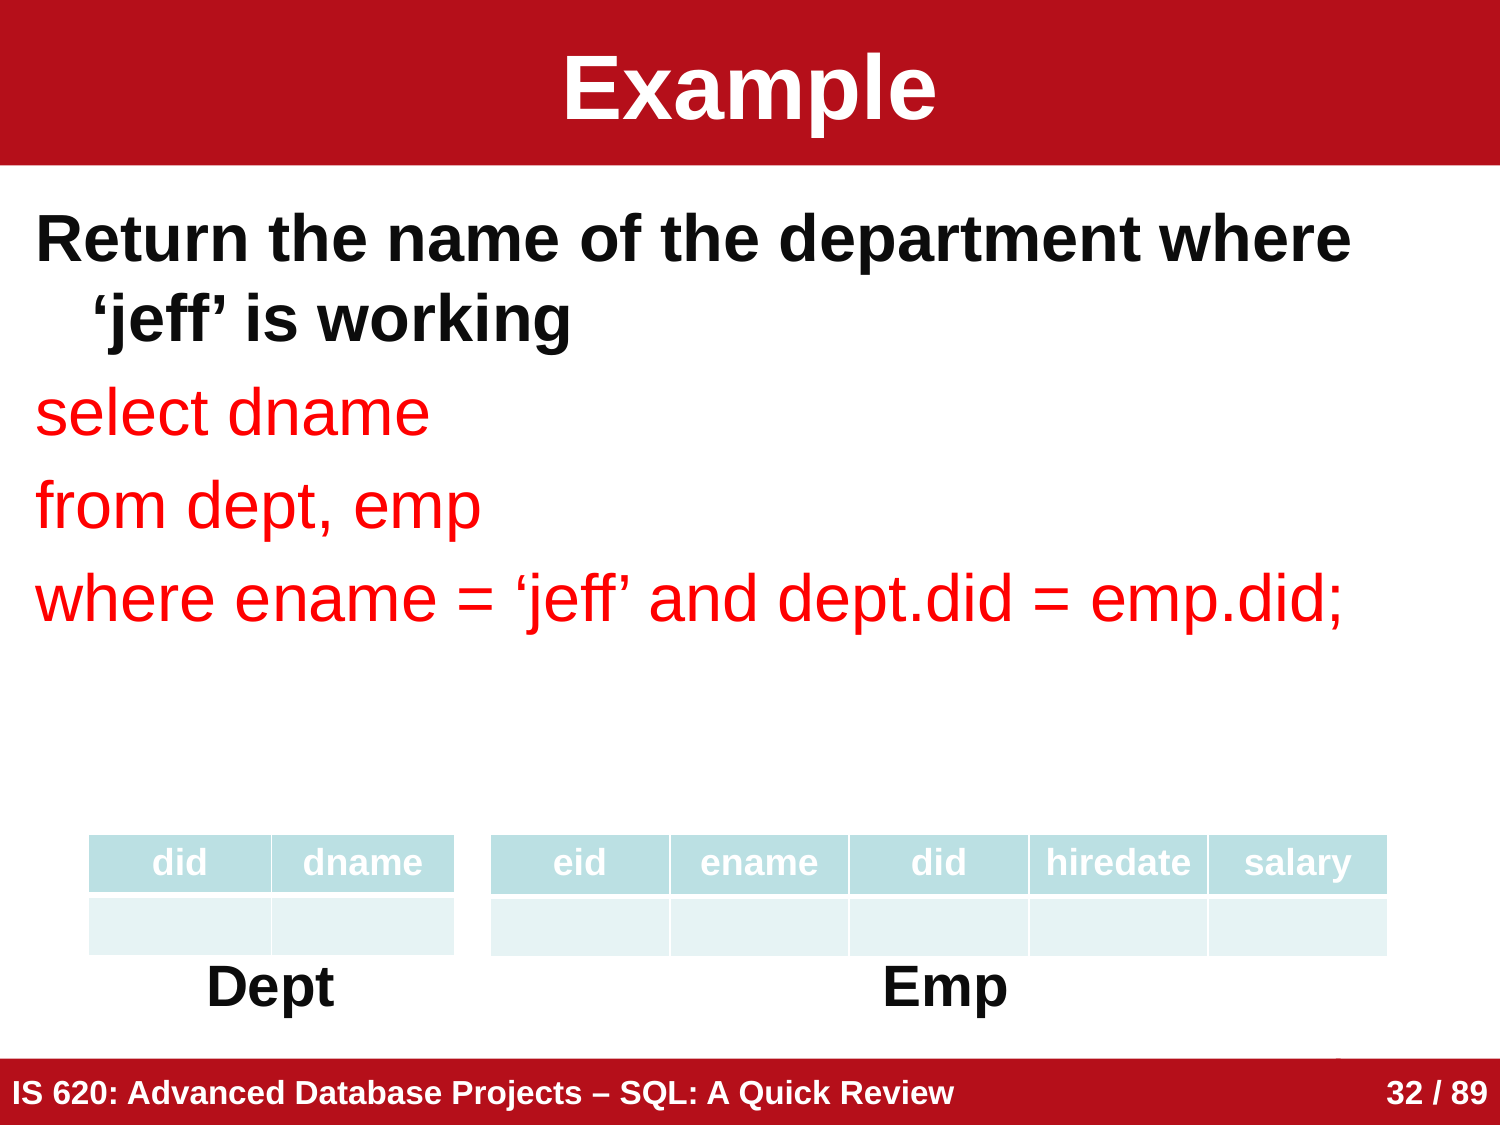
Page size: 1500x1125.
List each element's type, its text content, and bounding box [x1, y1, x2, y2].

table_header hiredate [1030, 835, 1207, 894]
table_header dname [272, 835, 454, 892]
text_box Emp [871, 940, 1021, 1026]
table_cell [89, 898, 271, 955]
title Example [0, 0, 1500, 166]
text_box Dept [194, 940, 348, 1026]
table_header eid [491, 835, 669, 894]
table_header did [89, 835, 271, 892]
table_cell [1030, 899, 1207, 956]
table_cell [272, 898, 454, 955]
table_header ename [671, 835, 848, 894]
list Return the name of the department where ‘jeff’ is working select dname from dept, emp where ename = ‘jeff’ and dept.did = emp.did; [23, 187, 1477, 1044]
table_cell [671, 899, 848, 956]
table_cell [850, 899, 1028, 956]
table_header did [850, 835, 1028, 894]
table_header salary [1209, 835, 1387, 894]
table_cell [1209, 899, 1387, 956]
table_cell [491, 899, 669, 956]
